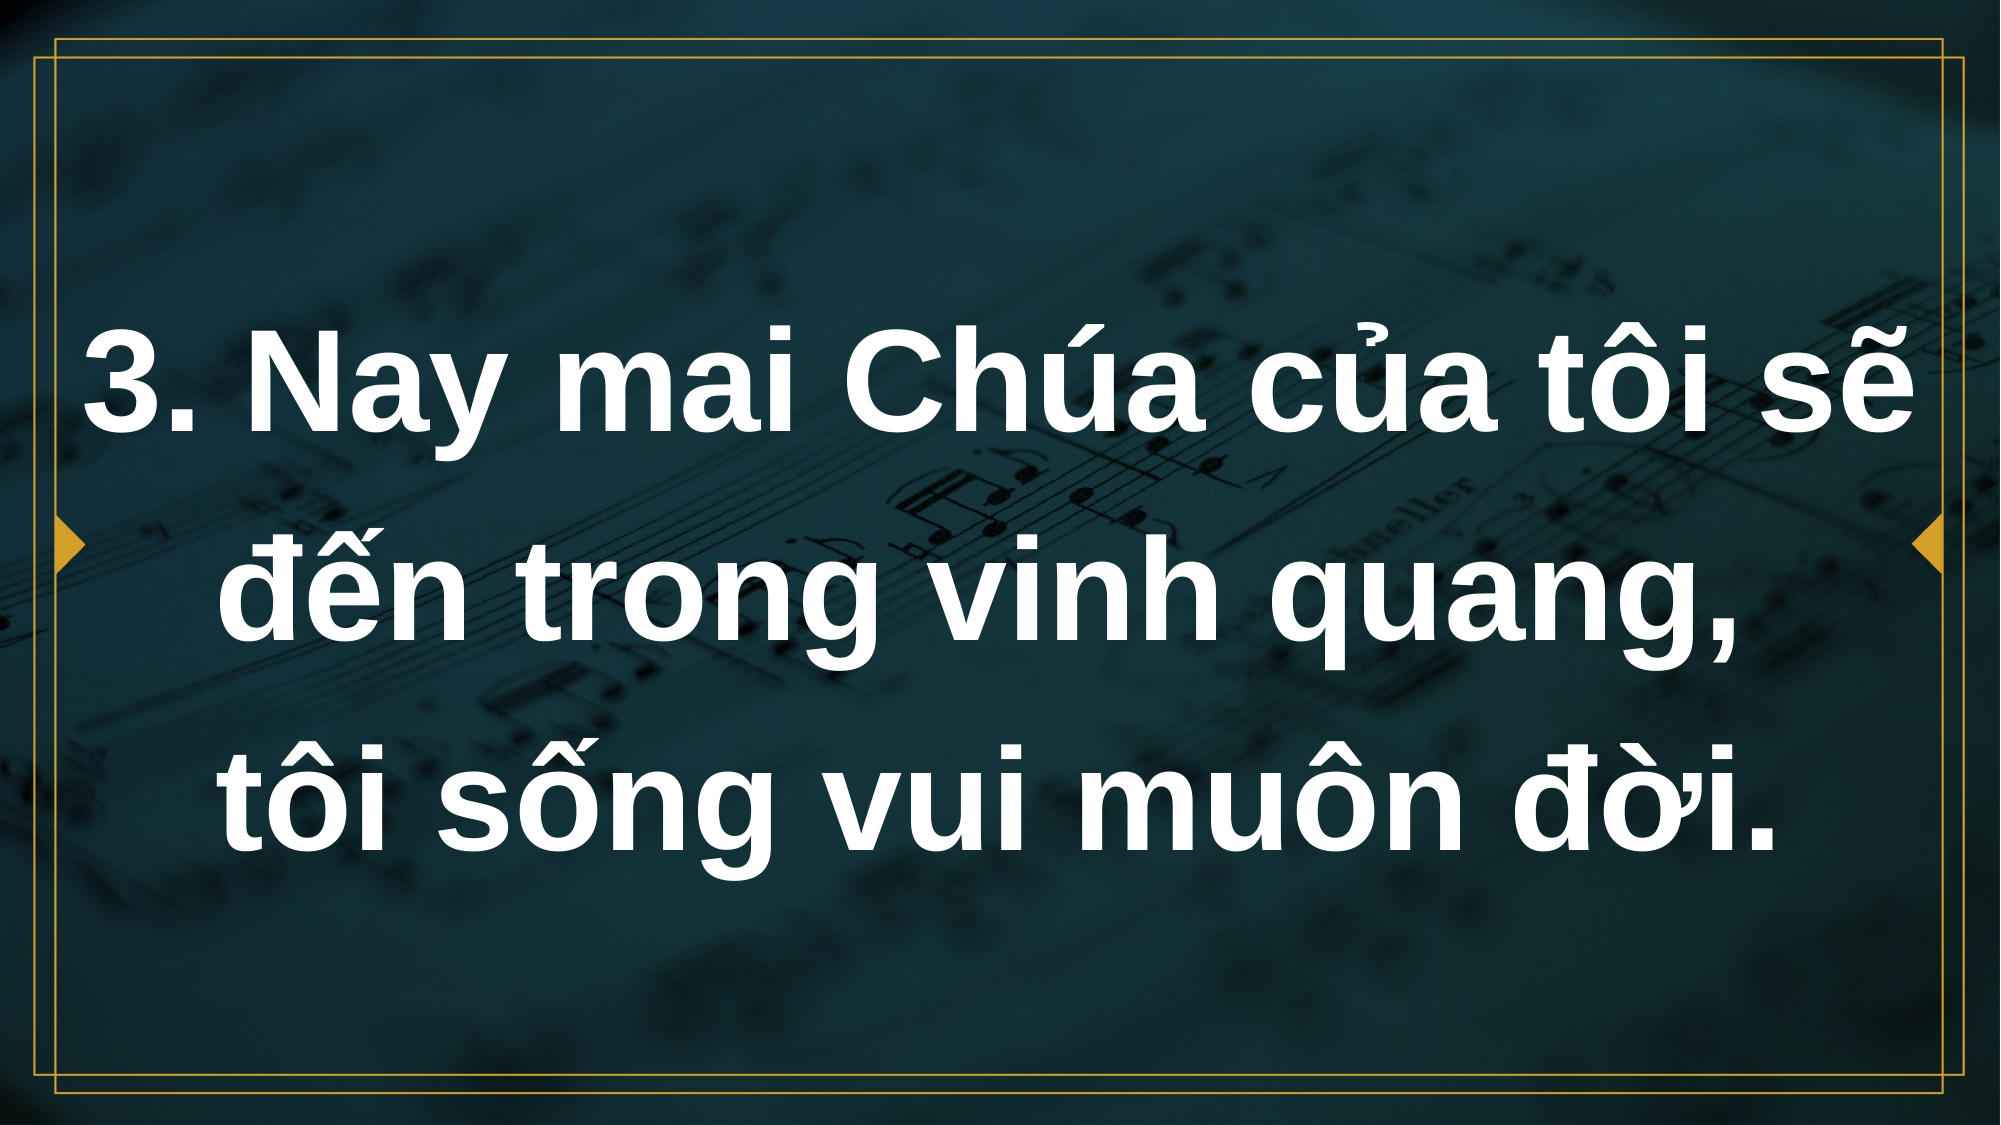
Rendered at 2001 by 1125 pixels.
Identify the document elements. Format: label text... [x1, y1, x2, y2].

picture [0, 0, 2000, 1125]
title 3. Nay mai Chúa của tôi sẽ đến trong vinh quang, tôi sống vui muôn đời. [55, 53, 1945, 1077]
